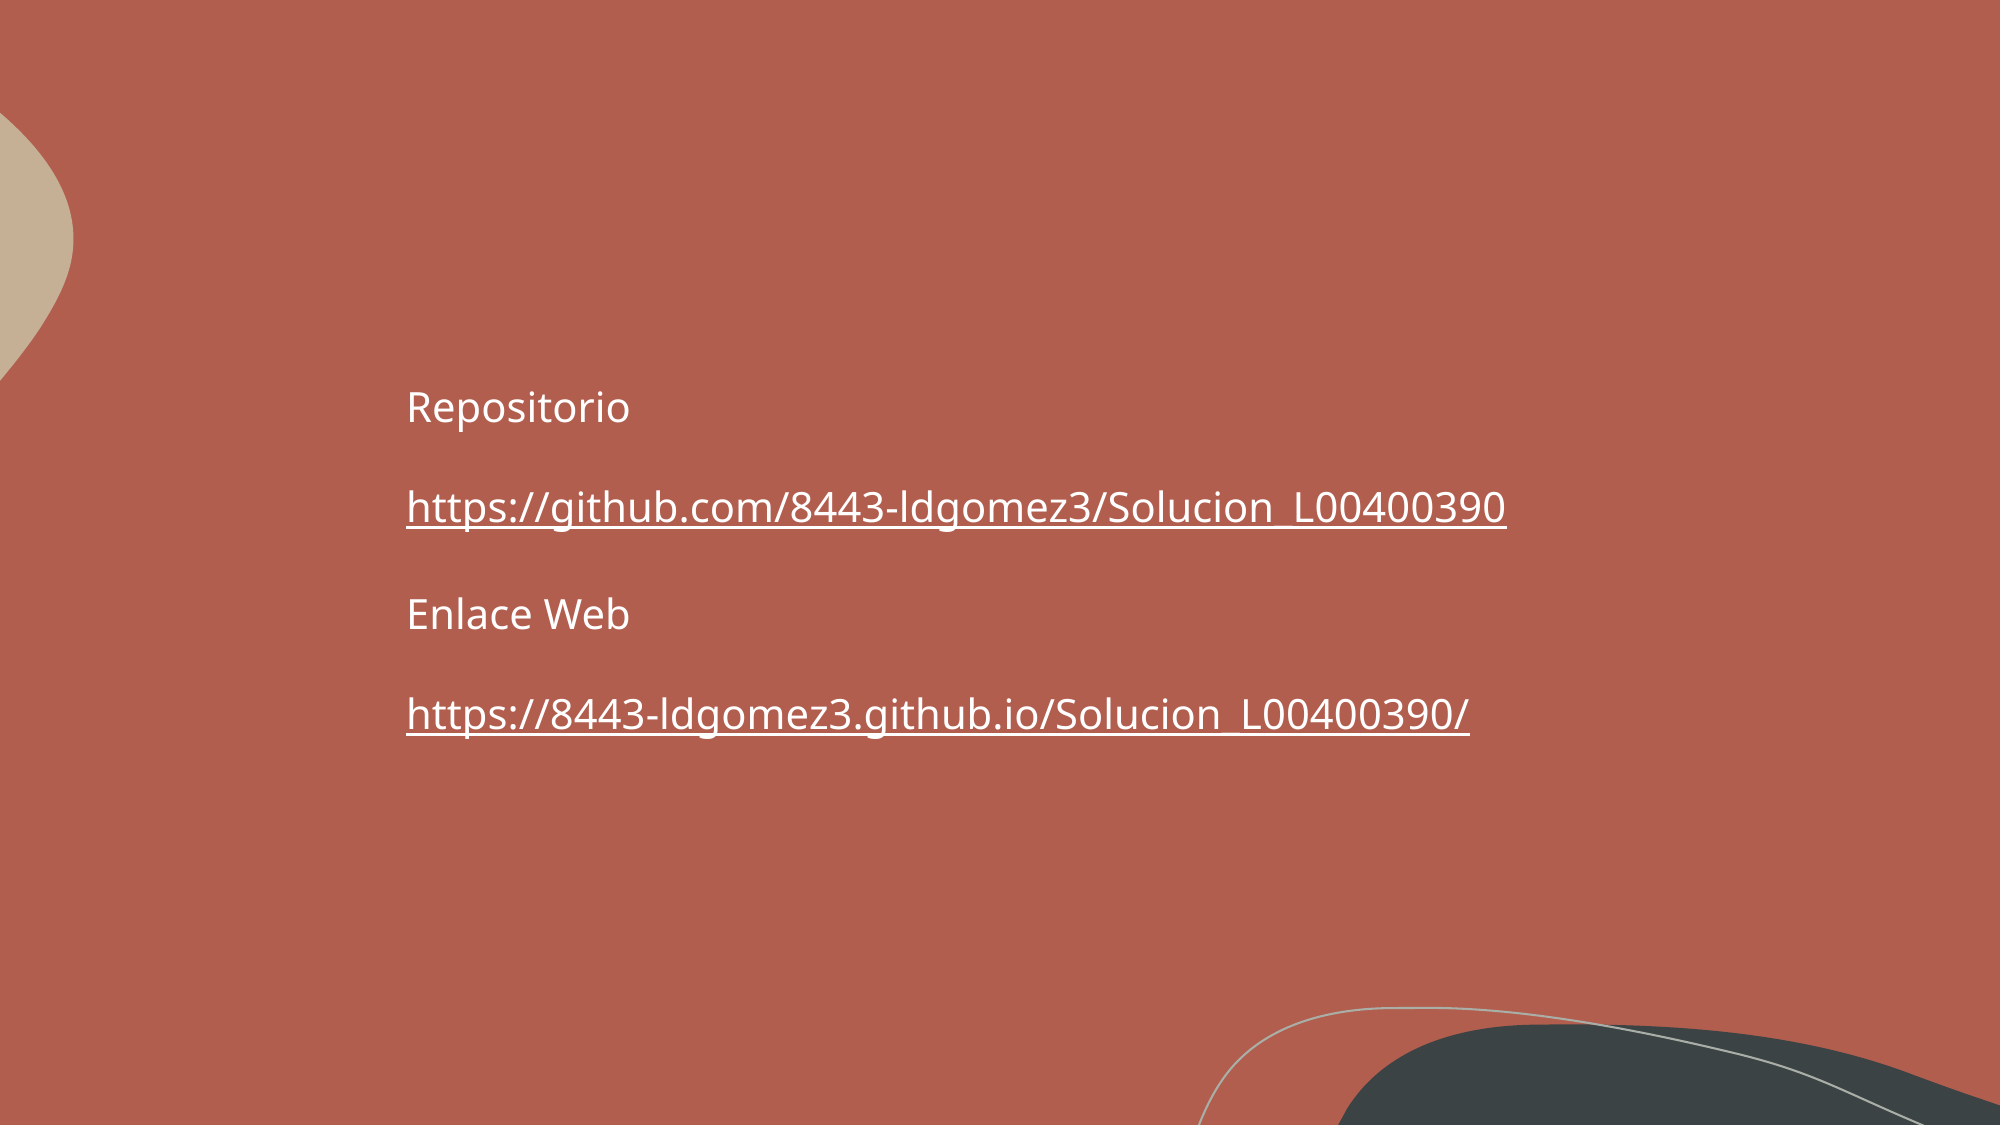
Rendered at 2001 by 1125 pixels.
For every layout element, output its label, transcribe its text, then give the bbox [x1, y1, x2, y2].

text_box Repositorio https://github.com/8443-ldgomez3/Solucion_L00400390 Enlace Web https://8443-ldgomez3.github.io/Solucion_L00400390/ [391, 373, 1609, 798]
